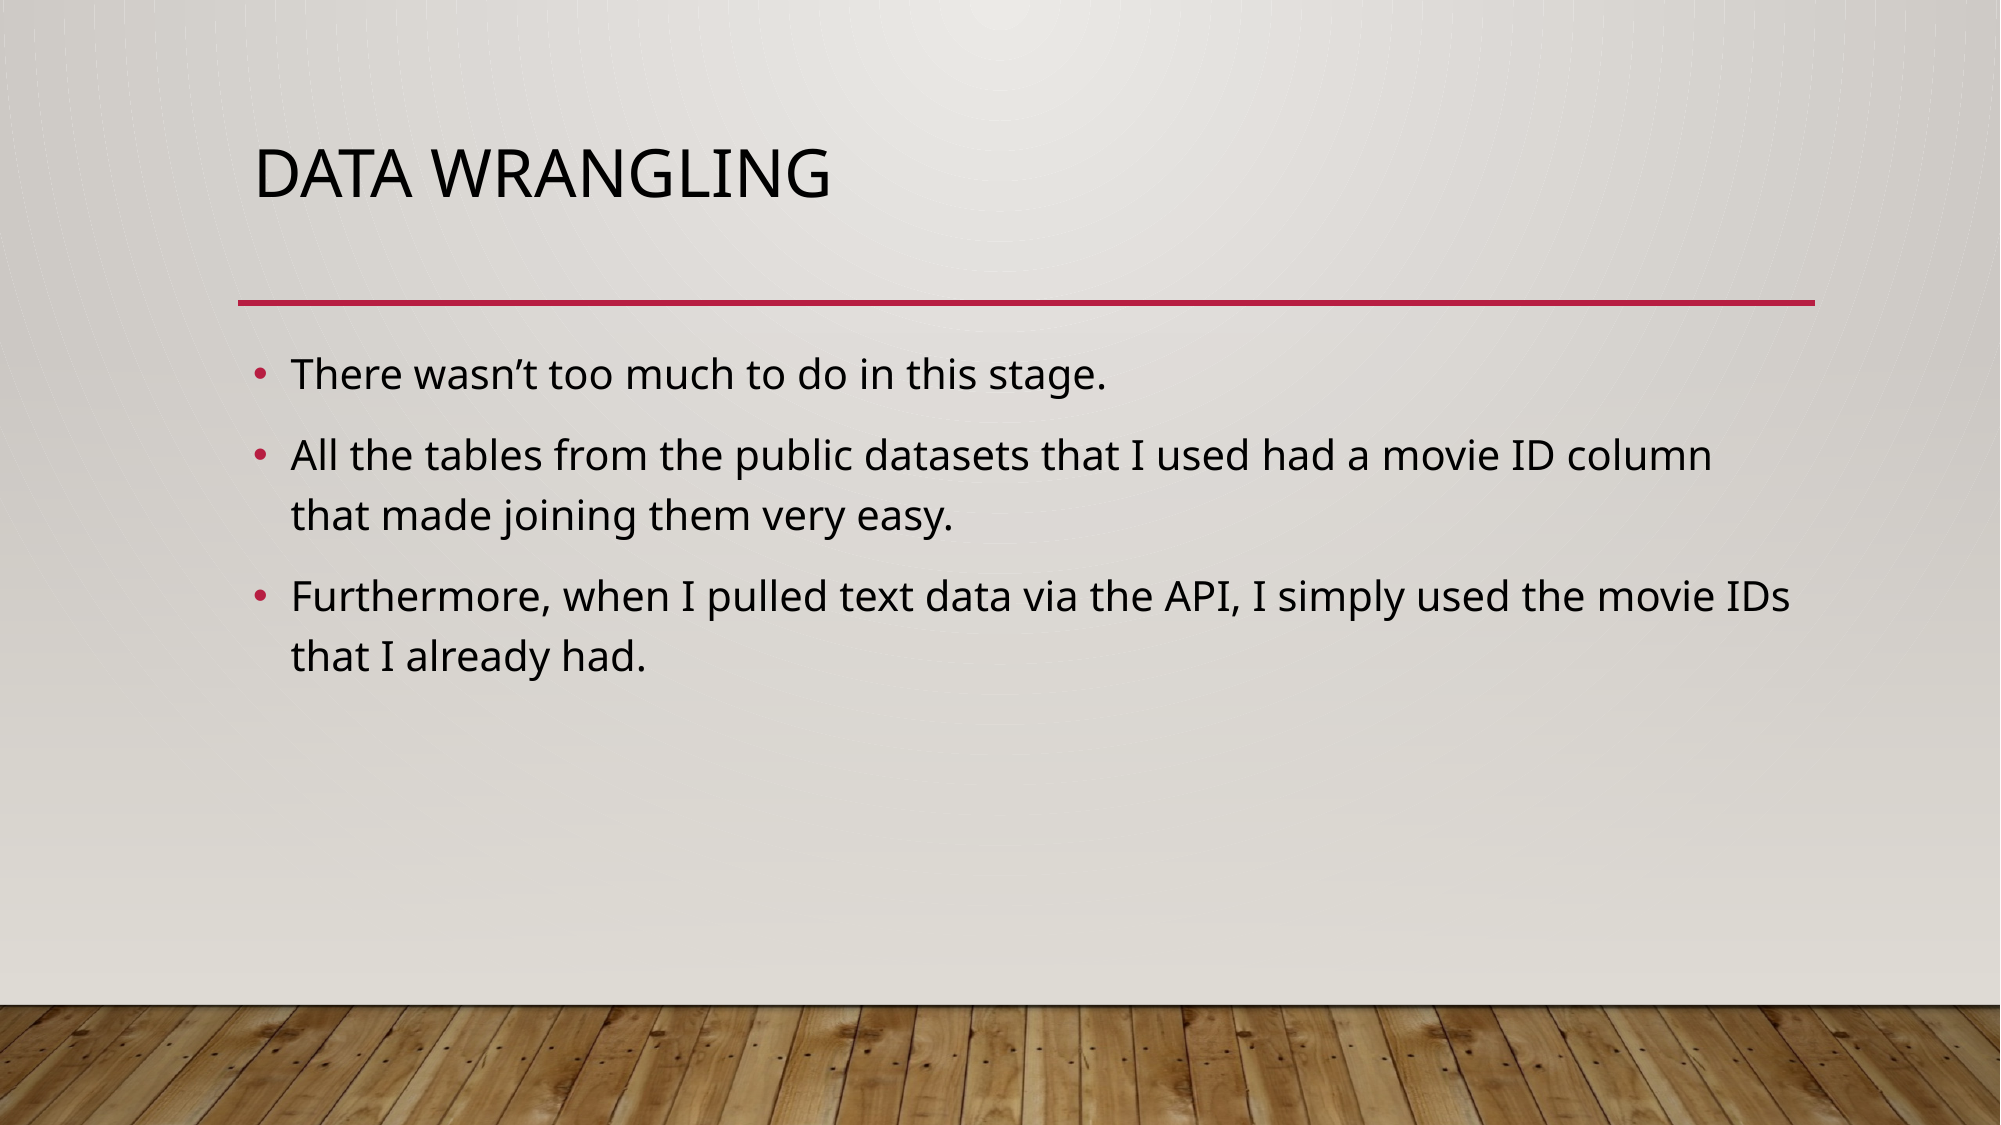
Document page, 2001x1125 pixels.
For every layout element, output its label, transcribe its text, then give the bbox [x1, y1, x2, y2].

title Data wrangling [238, 131, 1814, 305]
picture [0, 1005, 2000, 1125]
list There wasn’t too much to do in this stage. All the tables from the public datasets that I used had a movie ID column that made joining them very easy. Furthermore, when I pulled text data via the API, I simply used the movie IDs that I already had. [238, 330, 1814, 897]
